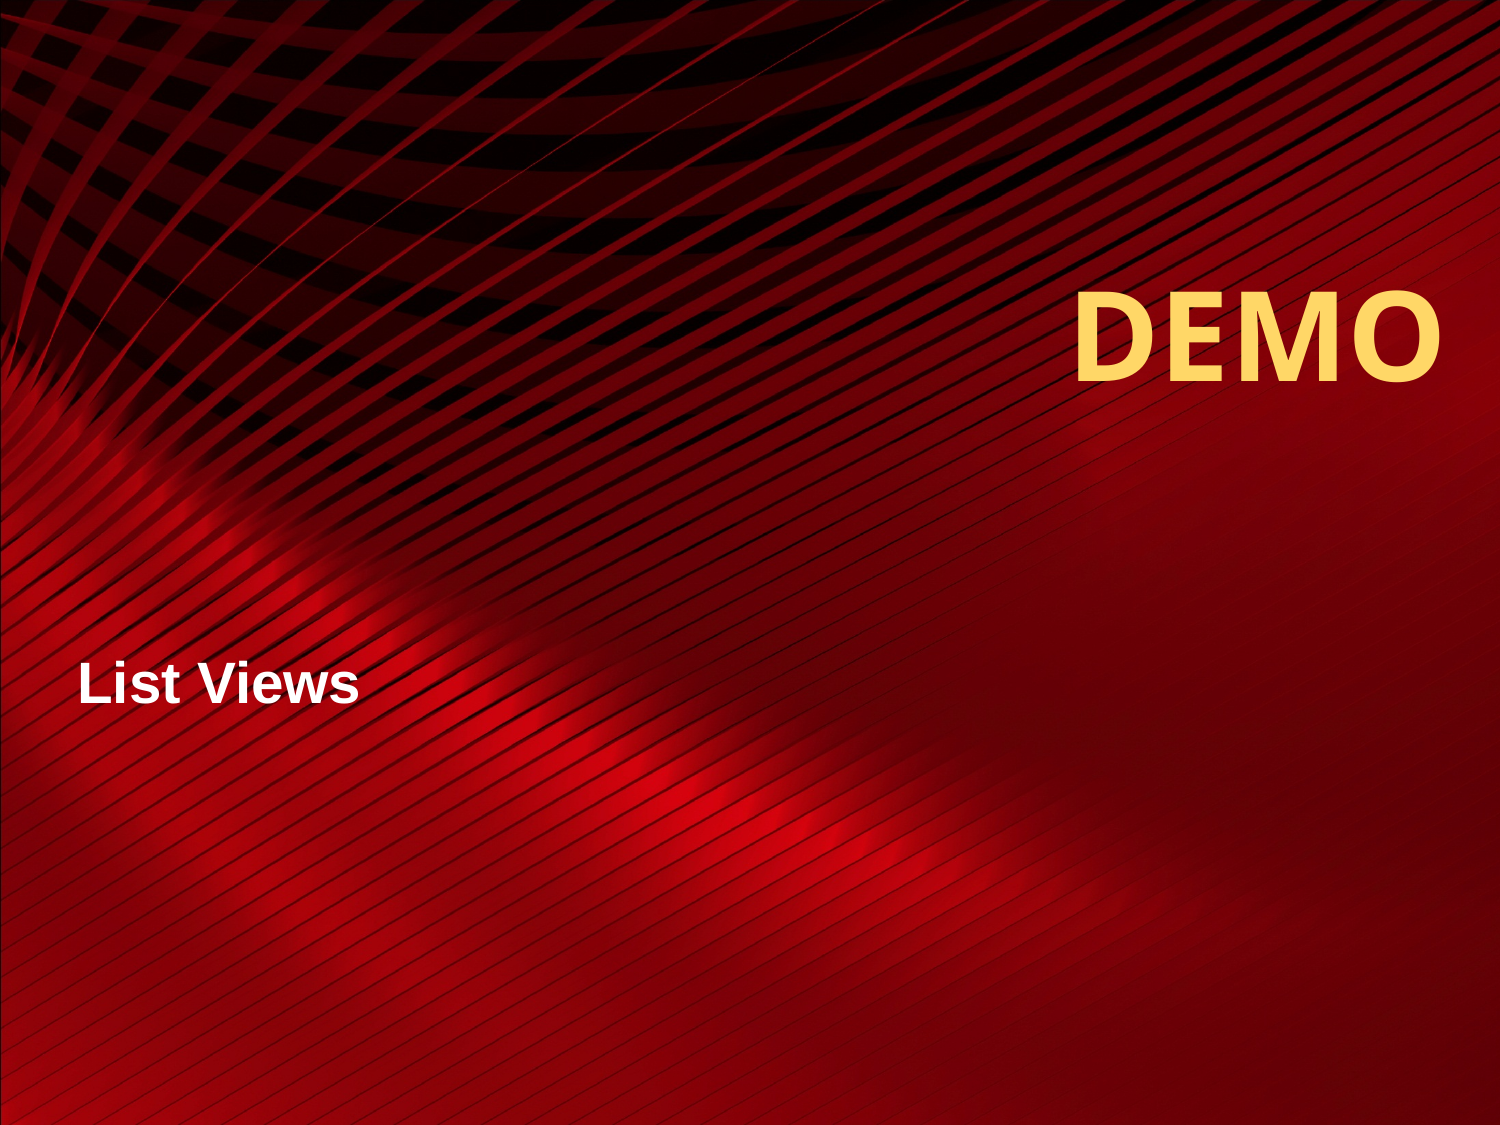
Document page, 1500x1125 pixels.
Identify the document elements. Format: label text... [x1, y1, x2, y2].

title DEMO [50, 262, 1463, 400]
picture [0, 0, 1500, 1125]
list List Views [62, 637, 1213, 813]
